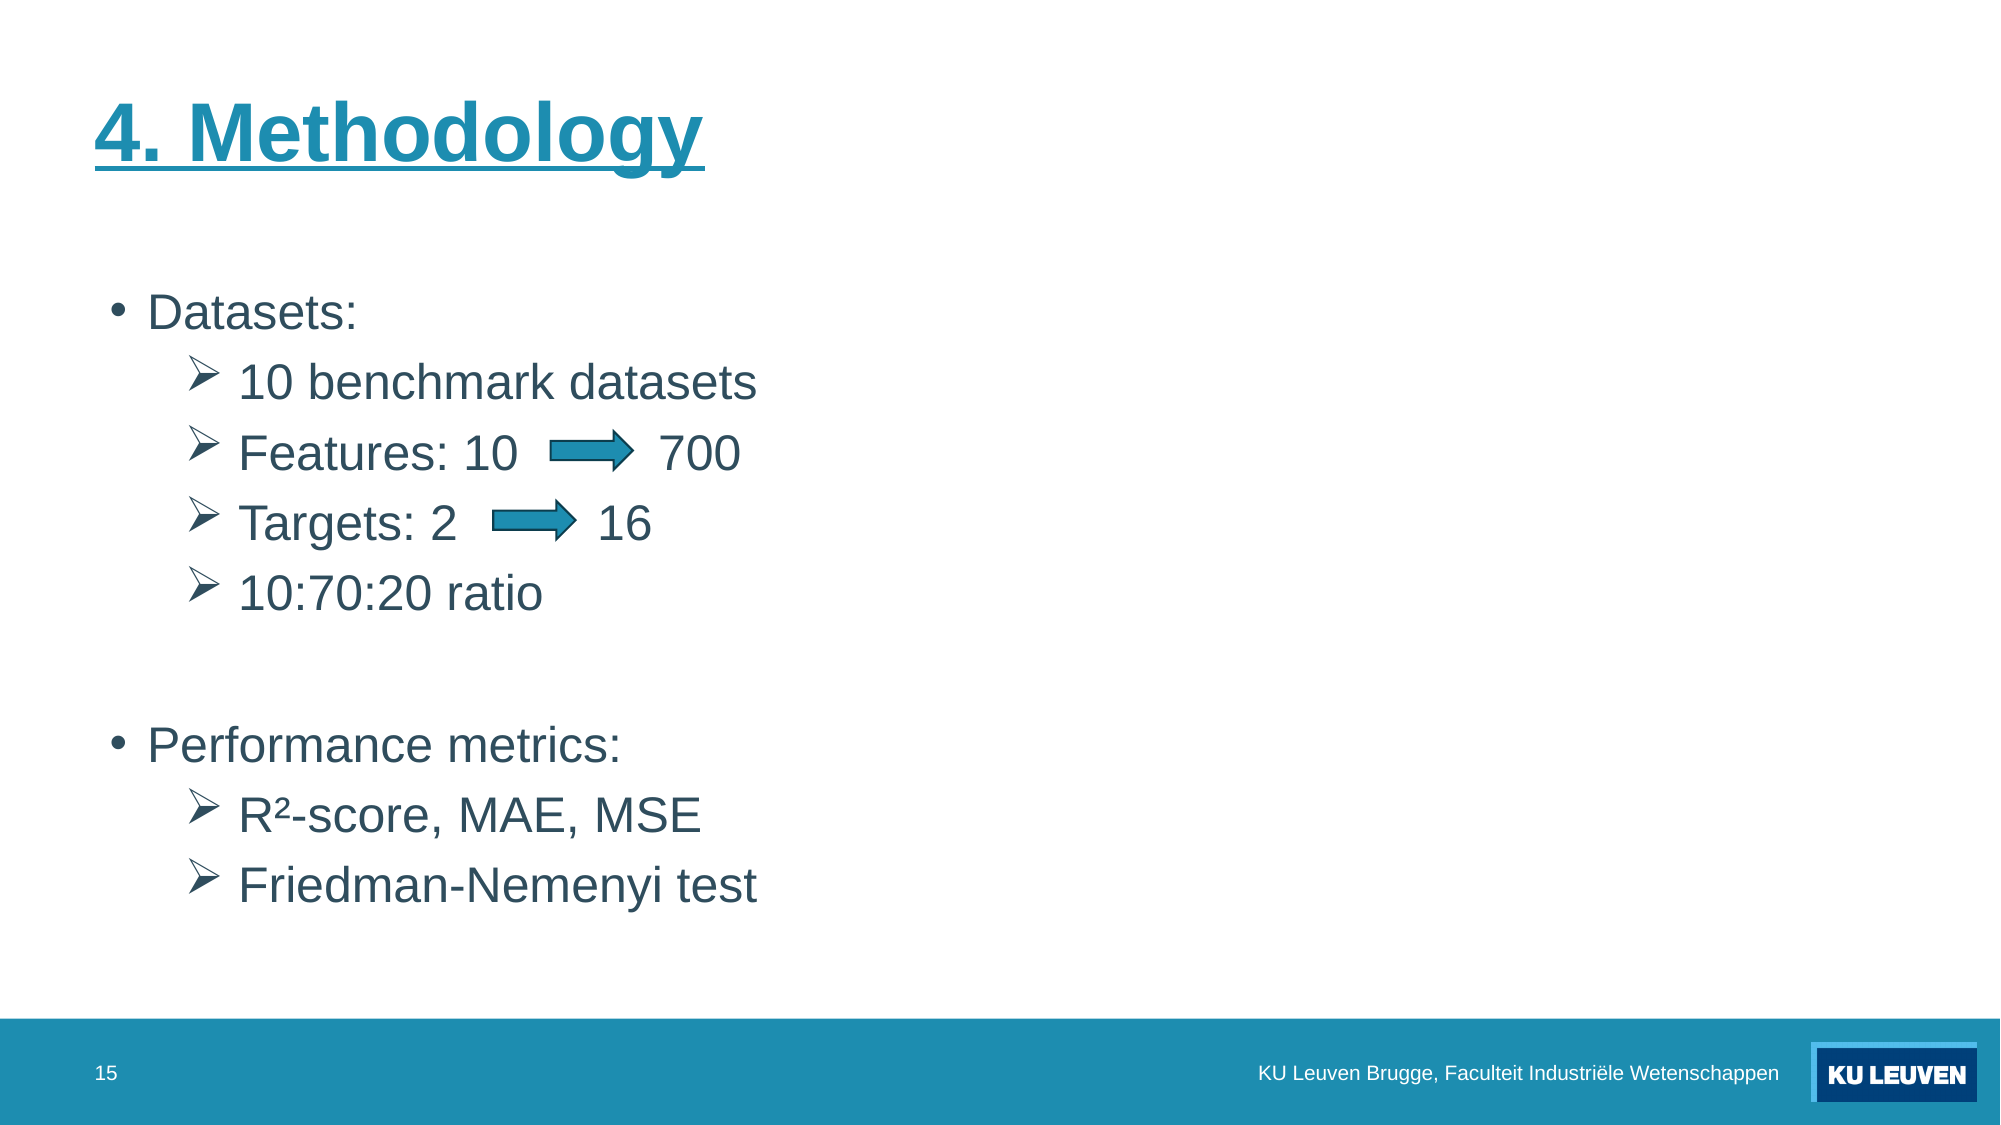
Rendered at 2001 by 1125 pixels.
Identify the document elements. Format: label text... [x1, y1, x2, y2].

text_box [549, 428, 635, 473]
text_box [492, 498, 578, 542]
picture [1811, 1042, 1977, 1102]
title 4. Methodology [94, 33, 1906, 223]
list Datasets: 10 benchmark datasets Features: 10 700 Targets: 2 16 10:70:20 ratio Performance metrics: R²-score, MAE, MSE Friedman-Nemenyi test [94, 271, 1906, 1004]
slide_number 15 [94, 1018, 201, 1125]
footer KU Leuven Brugge, Faculteit Industriële Wetenschappen [989, 1018, 1809, 1125]
